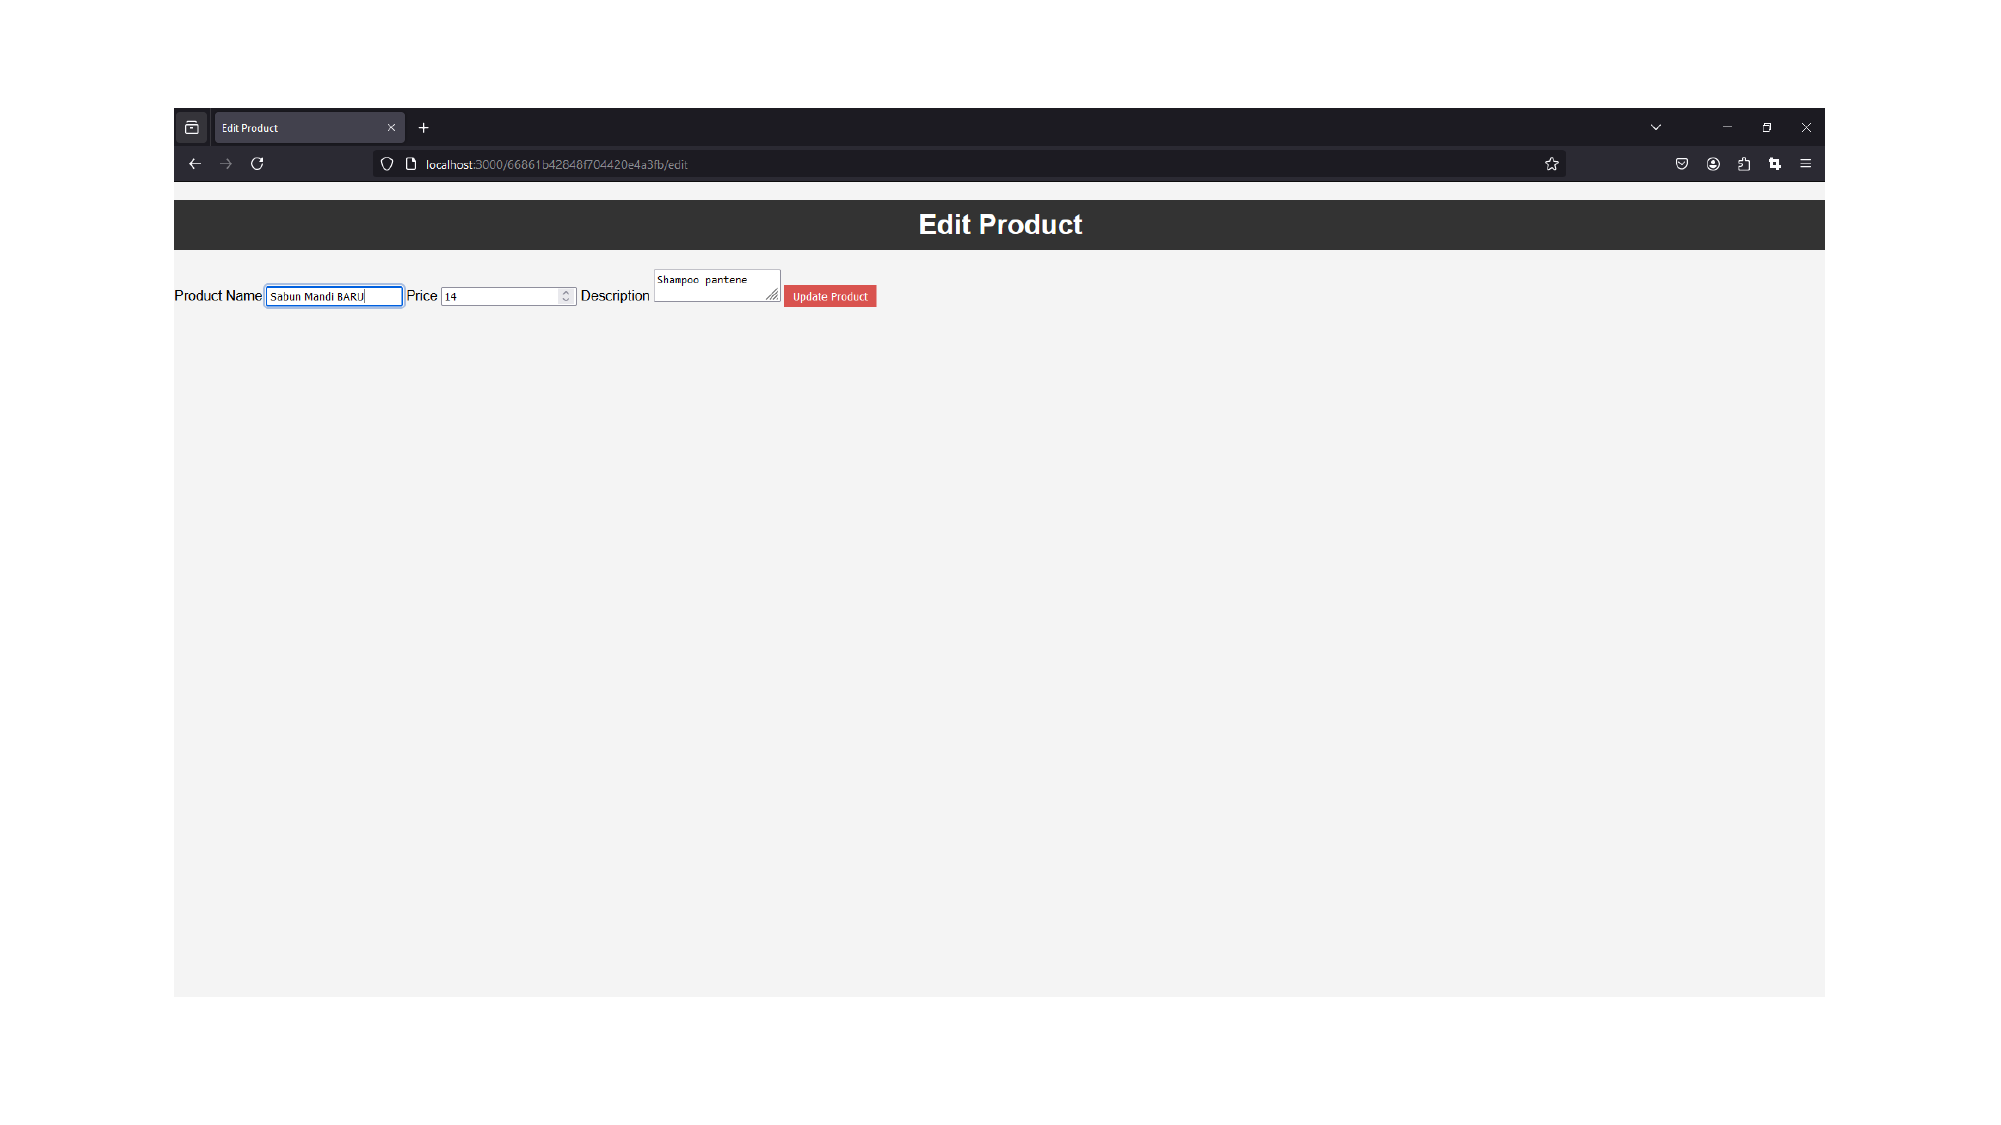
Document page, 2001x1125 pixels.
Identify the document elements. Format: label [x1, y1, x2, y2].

picture [174, 108, 1825, 997]
